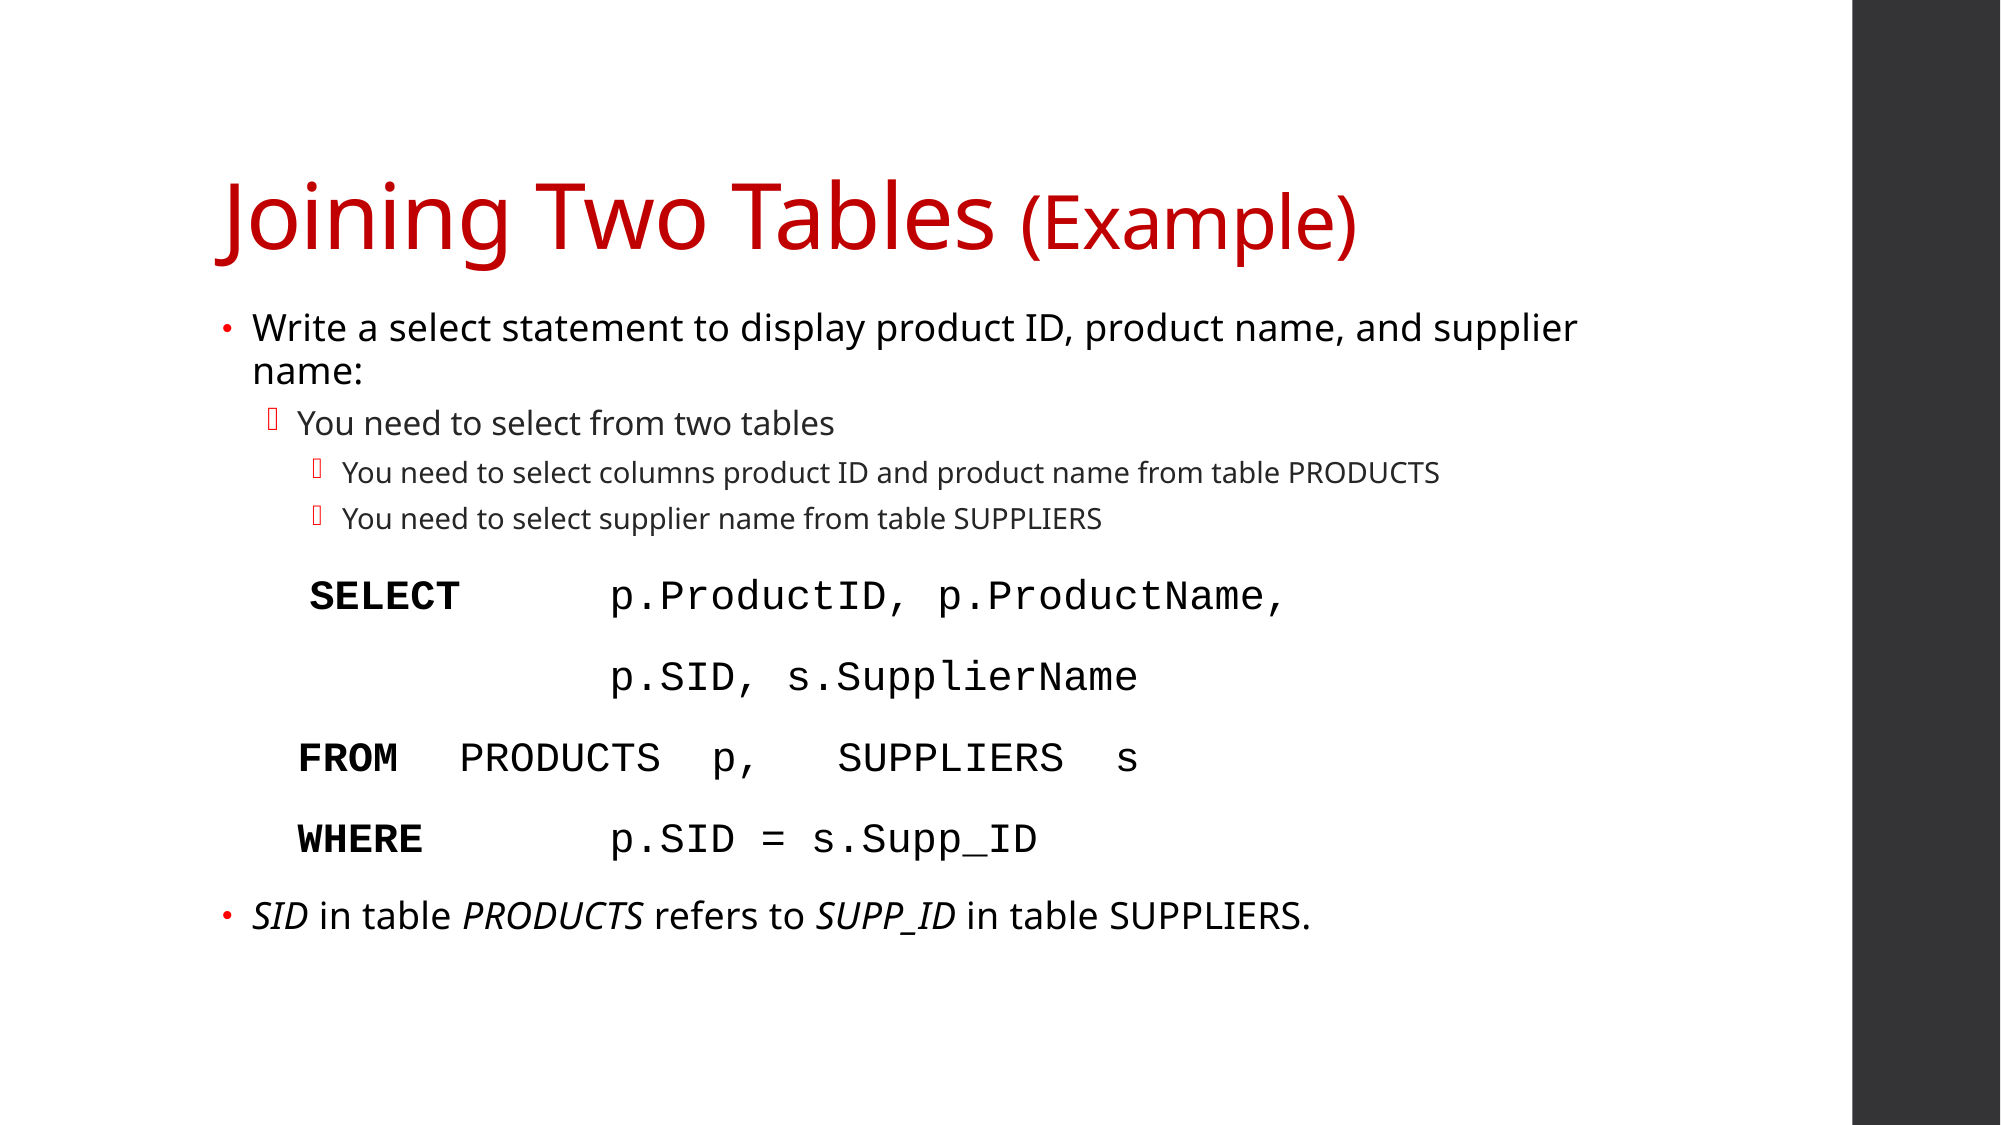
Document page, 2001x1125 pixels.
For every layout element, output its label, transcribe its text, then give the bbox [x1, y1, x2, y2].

list Write a select statement to display product ID, product name, and supplier name: You need to select from two tables You need to select columns product ID and product name from table PRODUCTS You need to select supplier name from table SUPPLIERS SELECT p.ProductID, p.ProductName, p.SID, s.SupplierName FROM PRODUCTS p, SUPPLIERS s WHERE p.SID = s.Supp_ID SID in table PRODUCTS refers to SUPP_ID in table SUPPLIERS. [206, 299, 1617, 1014]
title Joining Two Tables (Example) [206, 60, 1797, 278]
